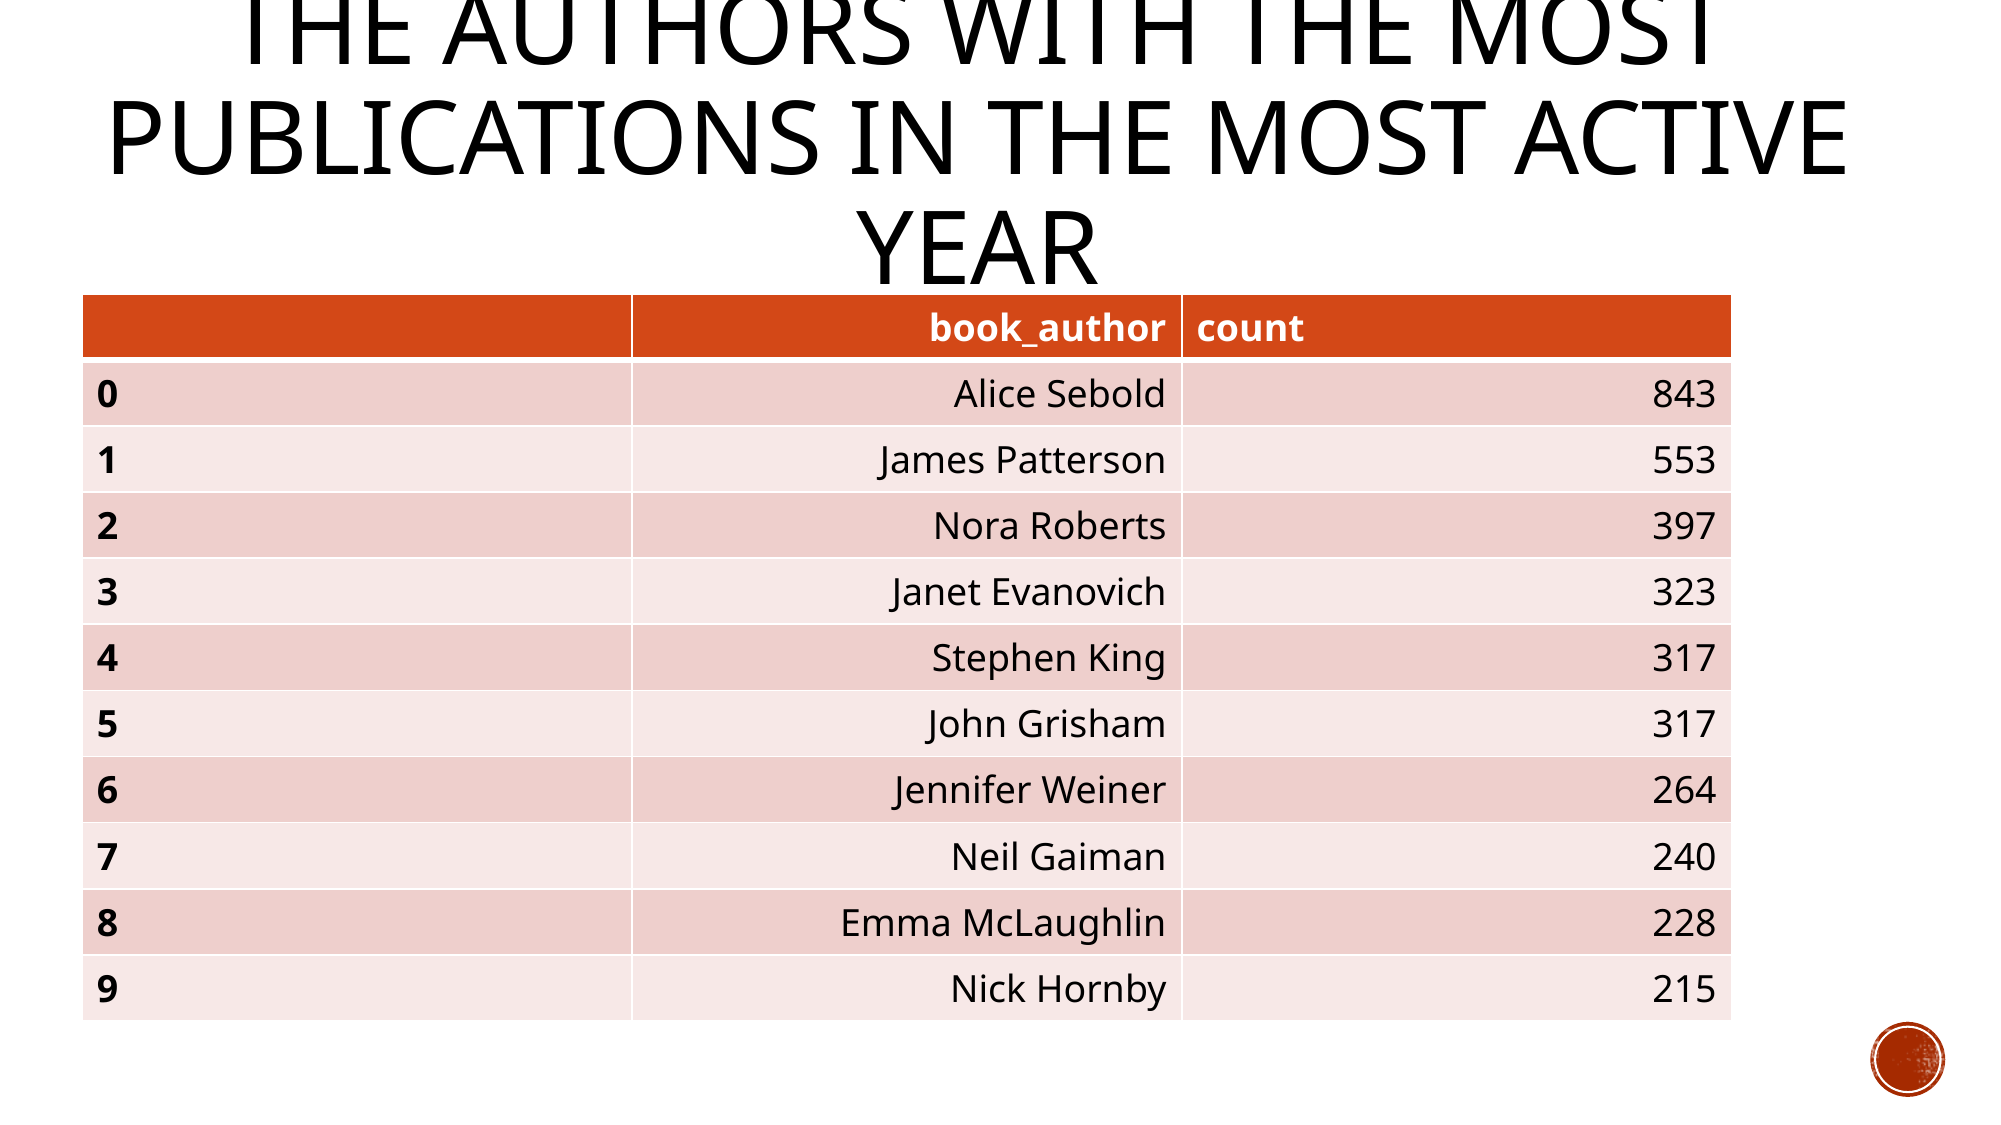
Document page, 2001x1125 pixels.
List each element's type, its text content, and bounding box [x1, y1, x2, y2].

table_cell John Grisham [633, 691, 1181, 756]
table_cell 264 [1183, 757, 1731, 822]
table_cell 6 [83, 757, 631, 822]
table_cell 8 [83, 890, 631, 954]
table_cell 0 [83, 363, 631, 425]
table_cell 1 [83, 427, 631, 491]
table_cell 3 [83, 559, 631, 623]
table_cell 317 [1183, 625, 1731, 690]
table_cell Alice Sebold [633, 363, 1181, 425]
table_cell Emma McLaughlin [633, 890, 1181, 954]
table_cell 228 [1183, 890, 1731, 954]
table_header [83, 295, 631, 357]
table_cell 317 [1183, 691, 1731, 756]
table_header book_author [633, 295, 1181, 357]
table_cell Nora Roberts [633, 493, 1181, 557]
table_cell 843 [1183, 363, 1731, 425]
table_cell 4 [83, 625, 631, 690]
title The authors with the most publications in the most active year [0, 62, 1957, 221]
table_cell 9 [83, 956, 631, 1020]
table_cell 553 [1183, 427, 1731, 491]
table_cell 240 [1183, 823, 1731, 888]
table_cell 7 [83, 823, 631, 888]
table_cell Janet Evanovich [633, 559, 1181, 623]
table_cell 215 [1183, 956, 1731, 1020]
table_header count [1183, 295, 1731, 357]
table_cell Neil Gaiman [633, 823, 1181, 888]
table_cell 2 [83, 493, 631, 557]
table_cell Stephen King [633, 625, 1181, 690]
table_cell 5 [83, 691, 631, 756]
table_cell Nick Hornby [633, 956, 1181, 1020]
table_cell James Patterson [633, 427, 1181, 491]
table_cell 323 [1183, 559, 1731, 623]
table_cell 397 [1183, 493, 1731, 557]
table_cell Jennifer Weiner [633, 757, 1181, 822]
